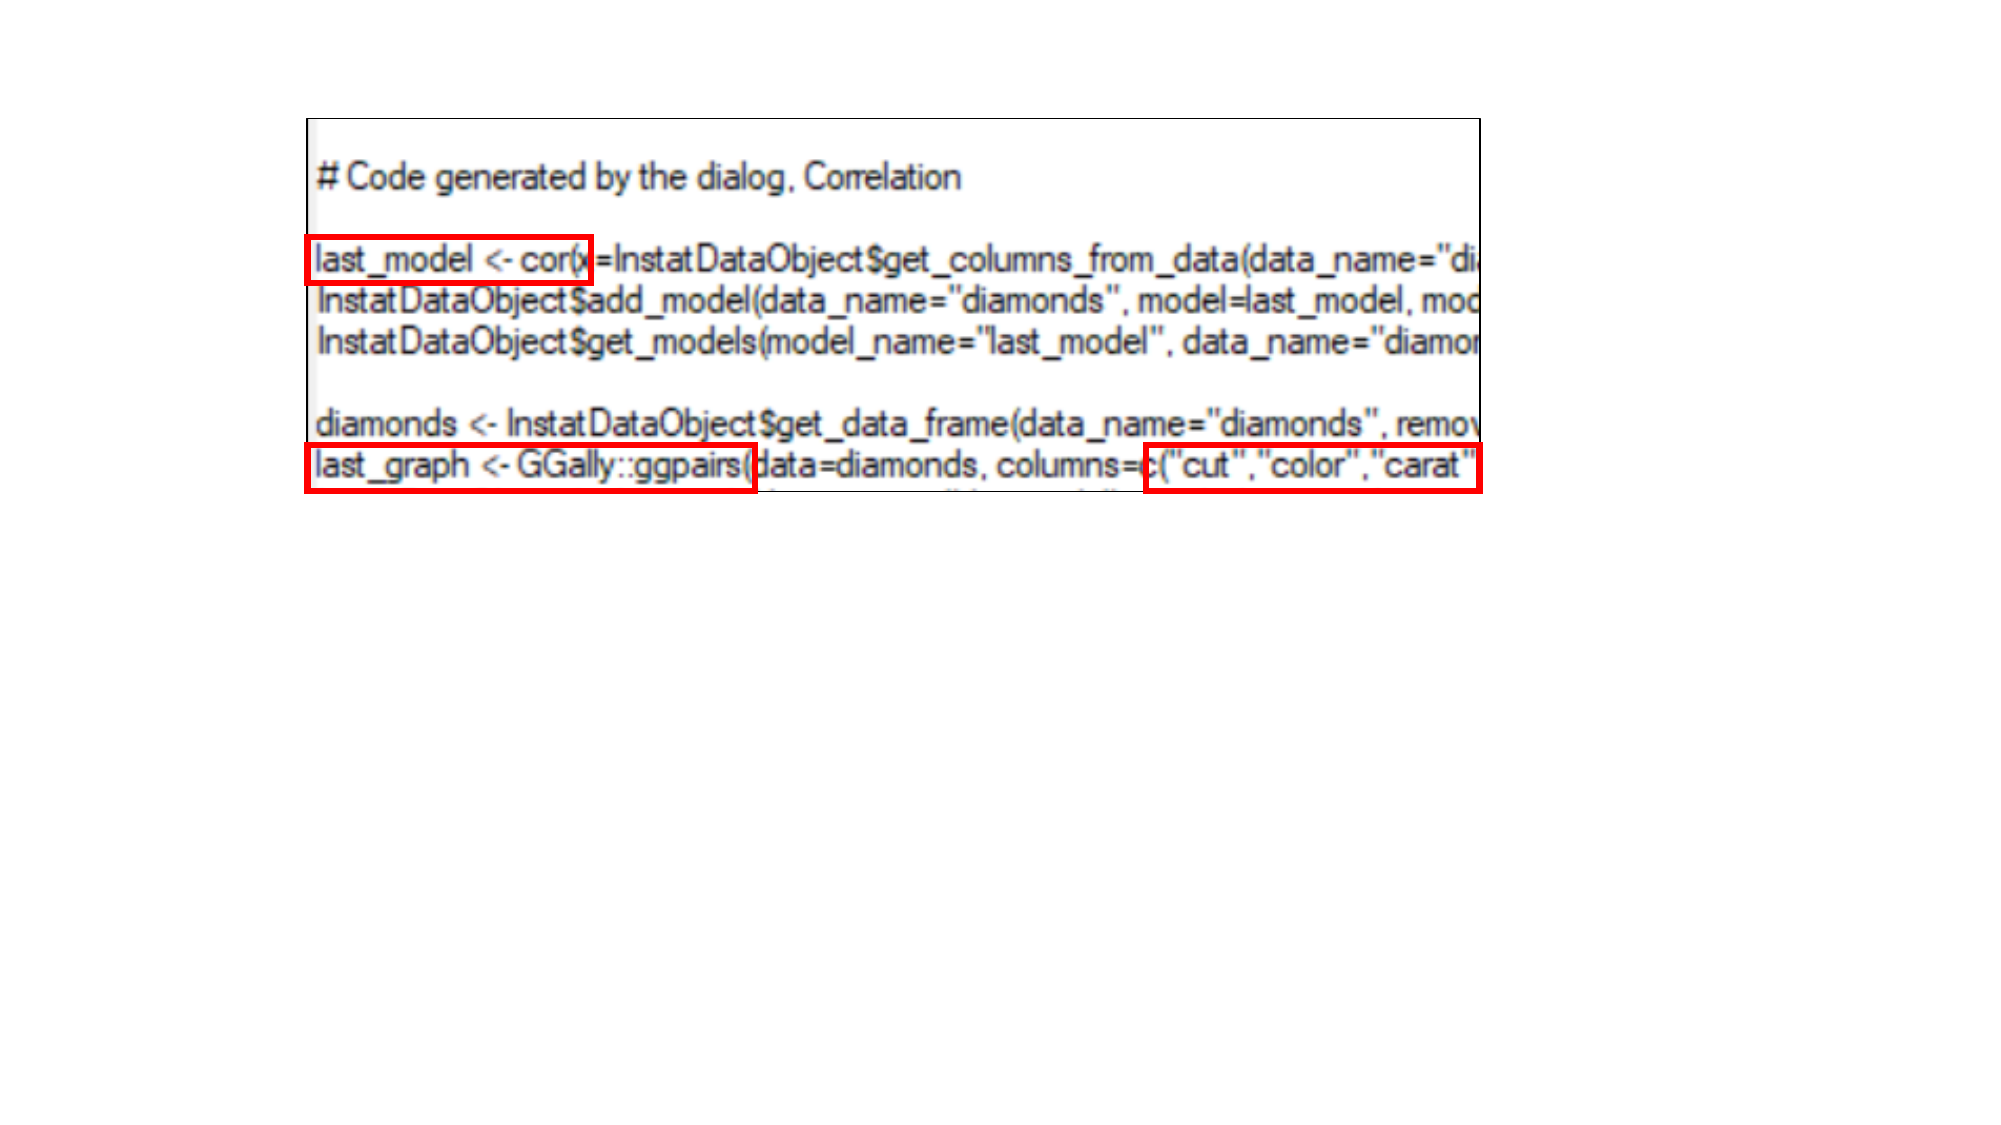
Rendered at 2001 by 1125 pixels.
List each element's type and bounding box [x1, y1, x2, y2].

picture [307, 118, 1480, 491]
